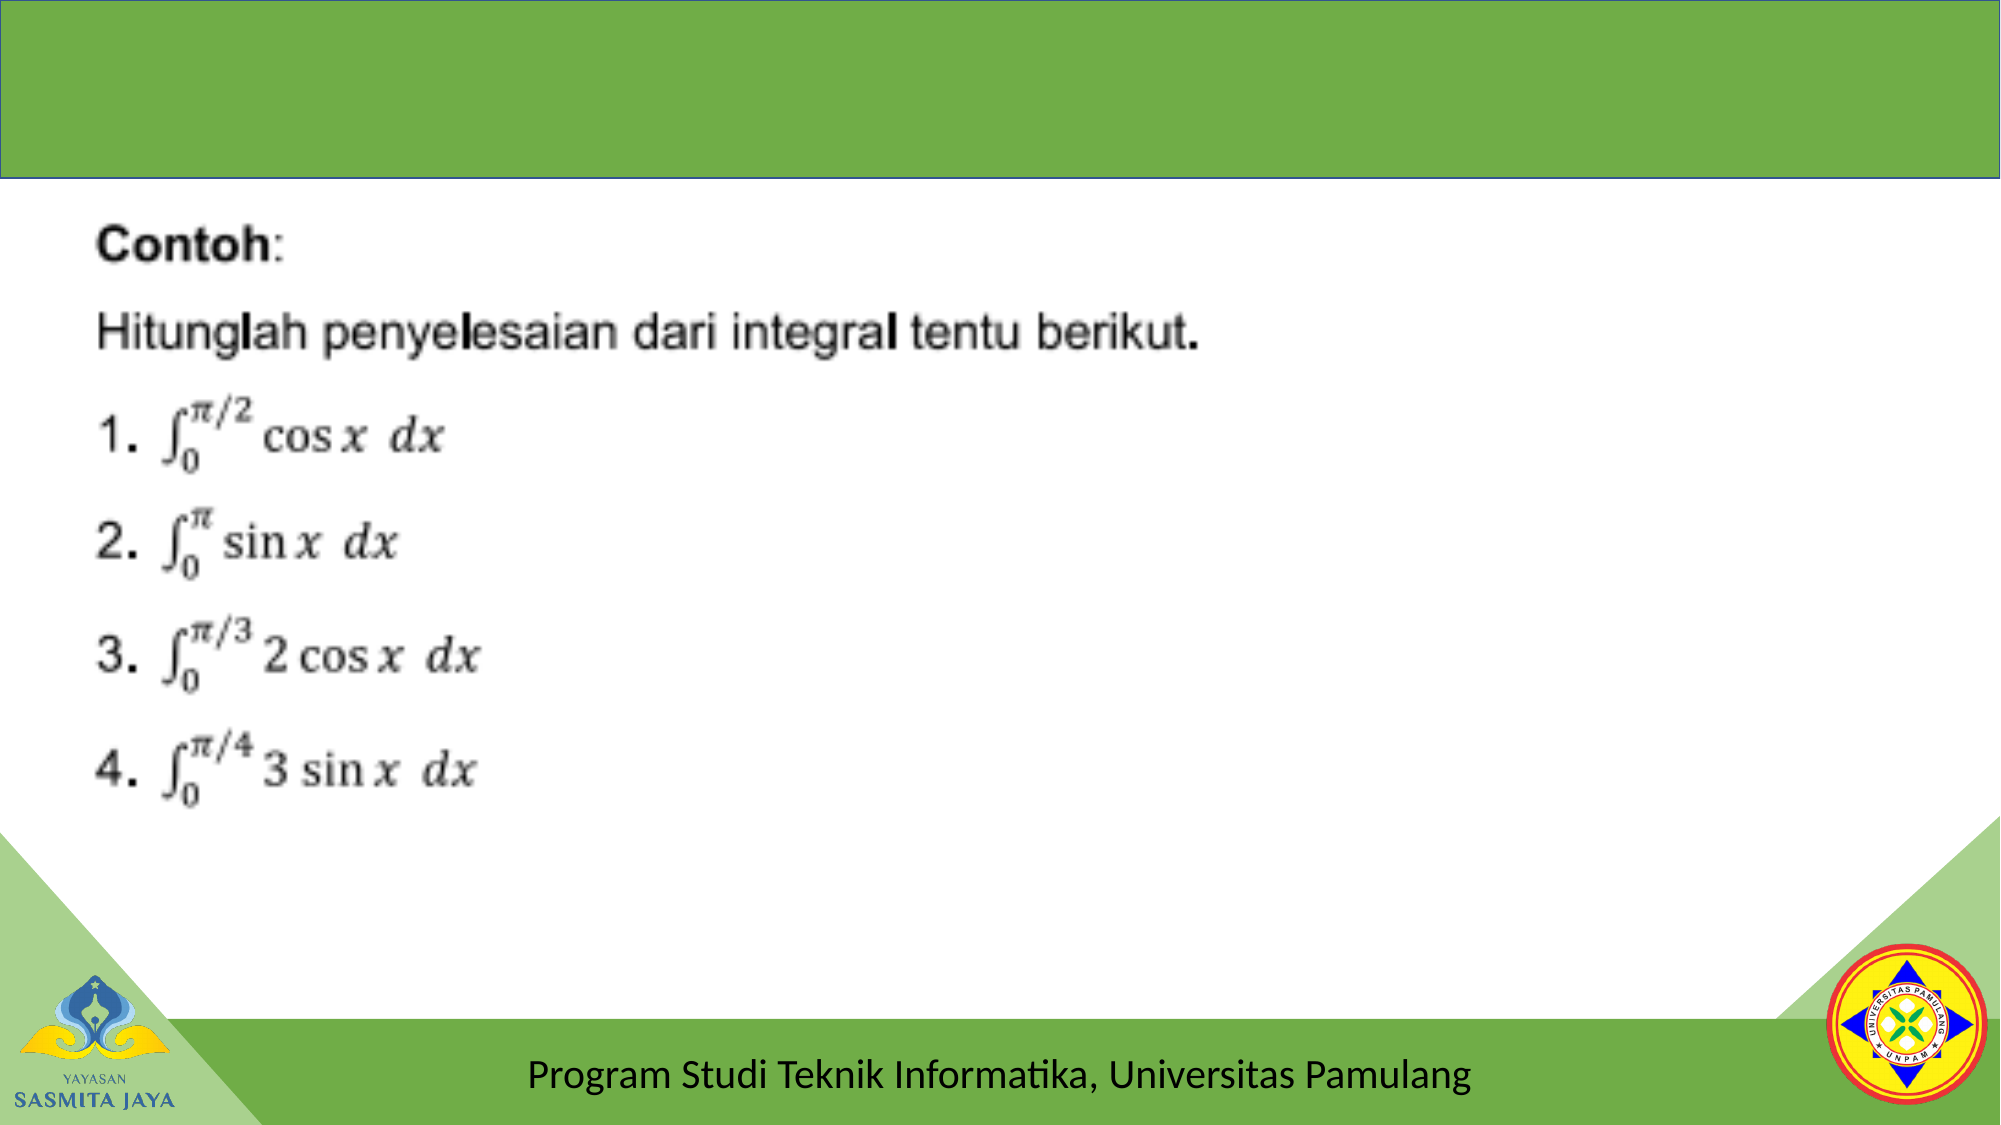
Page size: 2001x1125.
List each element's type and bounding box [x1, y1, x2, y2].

picture [86, 196, 1246, 817]
picture [0, 962, 211, 1125]
picture [1820, 939, 1992, 1106]
